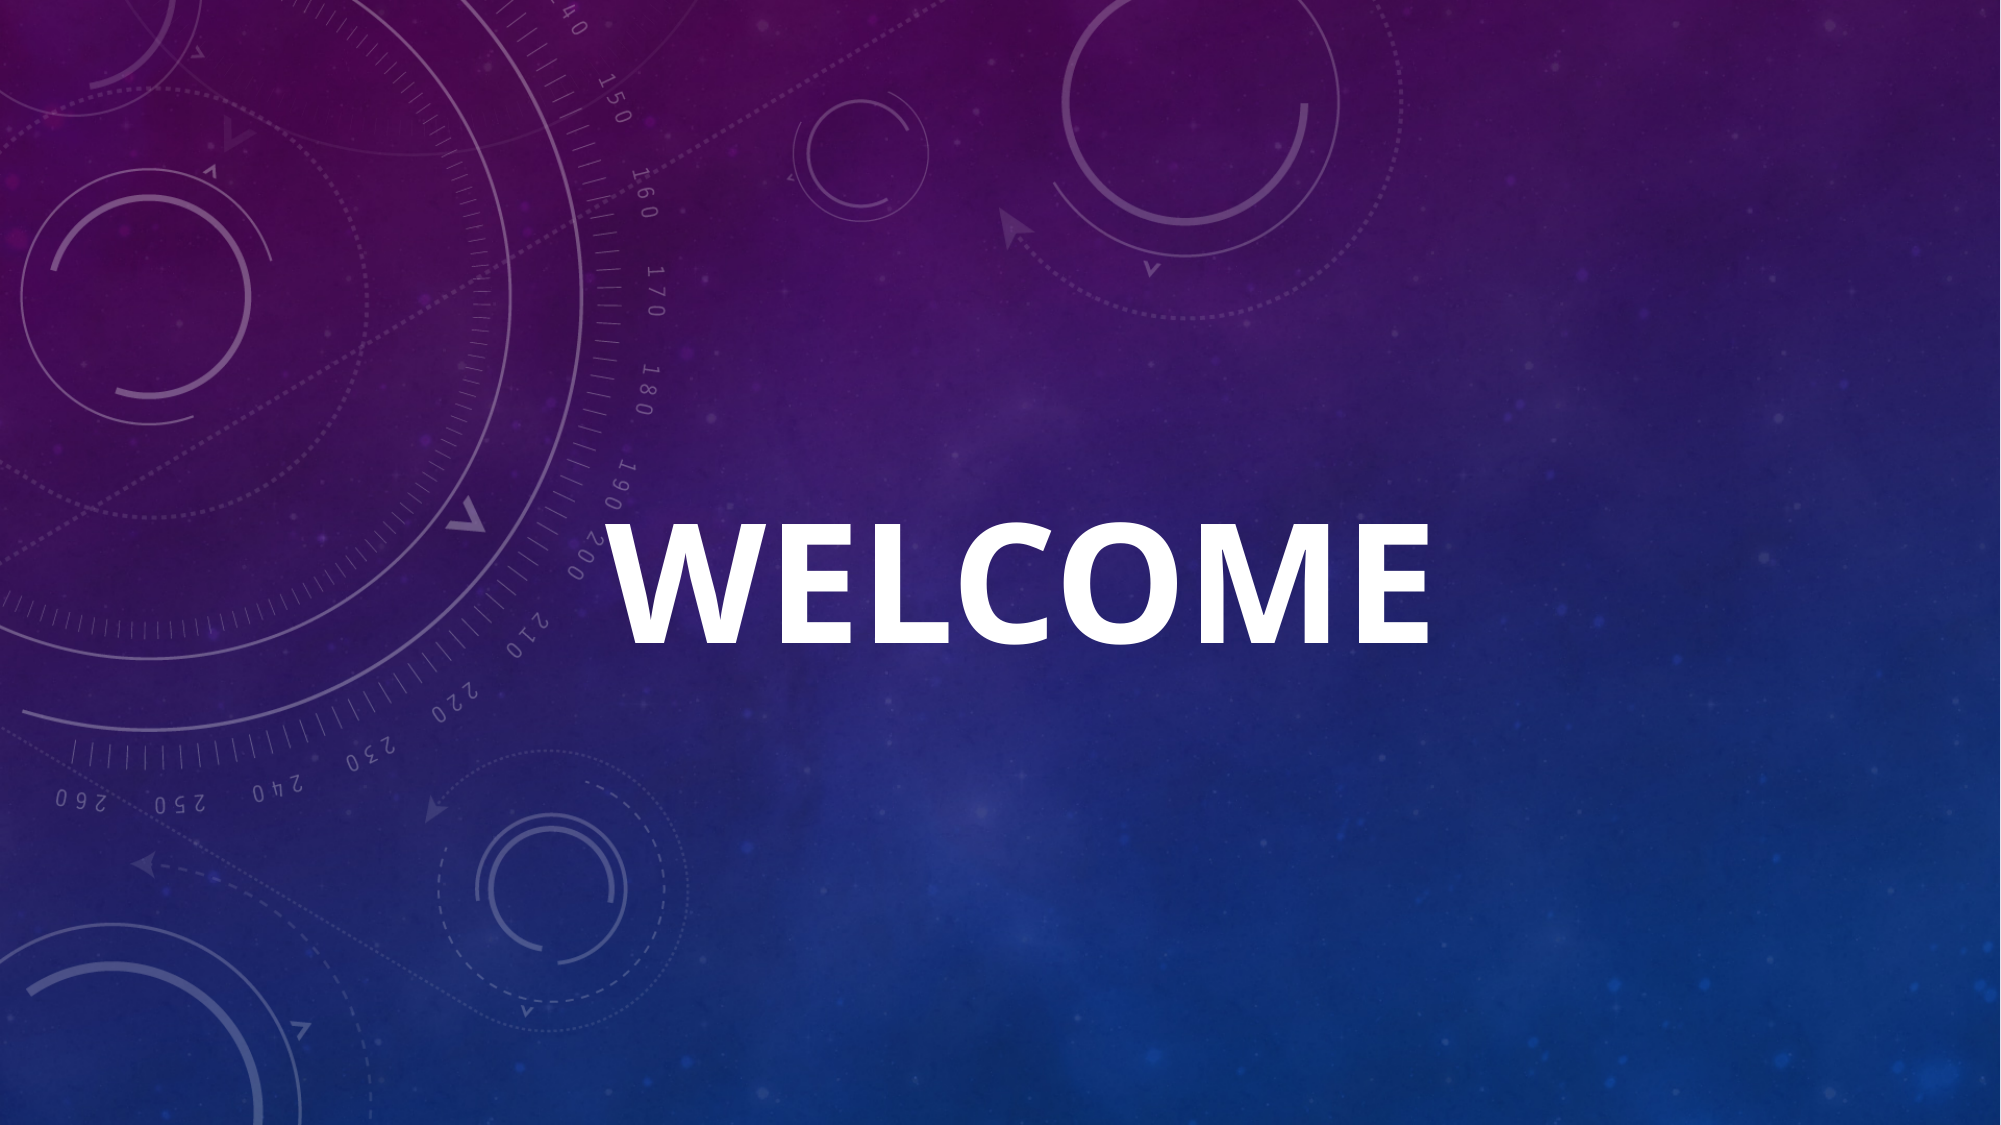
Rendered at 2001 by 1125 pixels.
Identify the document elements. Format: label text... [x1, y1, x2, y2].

picture [0, 0, 2001, 1125]
title WELCOME [431, 286, 1613, 685]
